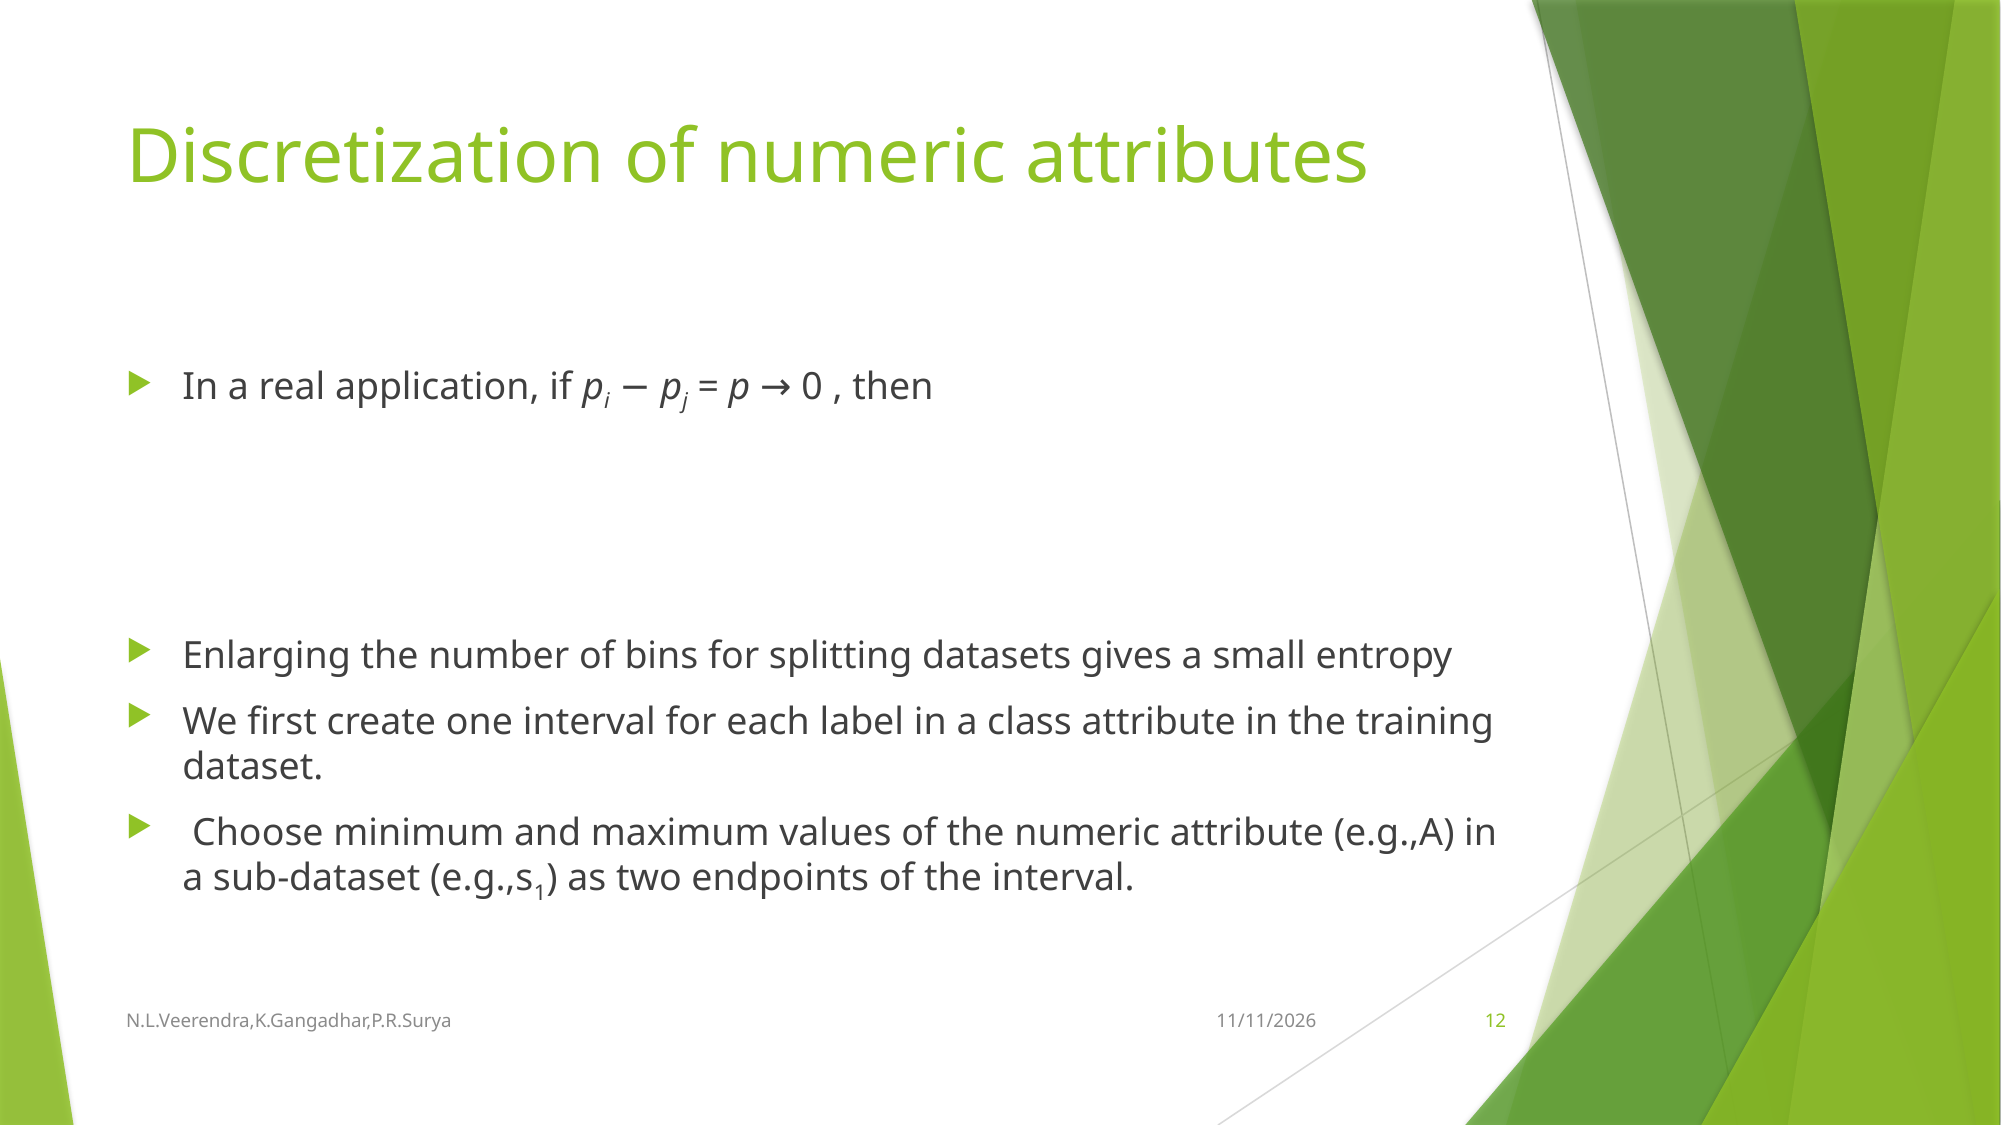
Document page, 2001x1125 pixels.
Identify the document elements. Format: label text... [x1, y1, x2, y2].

slide_number 12 [1409, 991, 1522, 1051]
footer N.L.Veerendra,K.Gangadhar,P.R.Surya [111, 991, 1145, 1051]
slide_number 28-Aug-18 [1181, 991, 1332, 1051]
title Discretization of numeric attributes [111, 99, 1522, 317]
